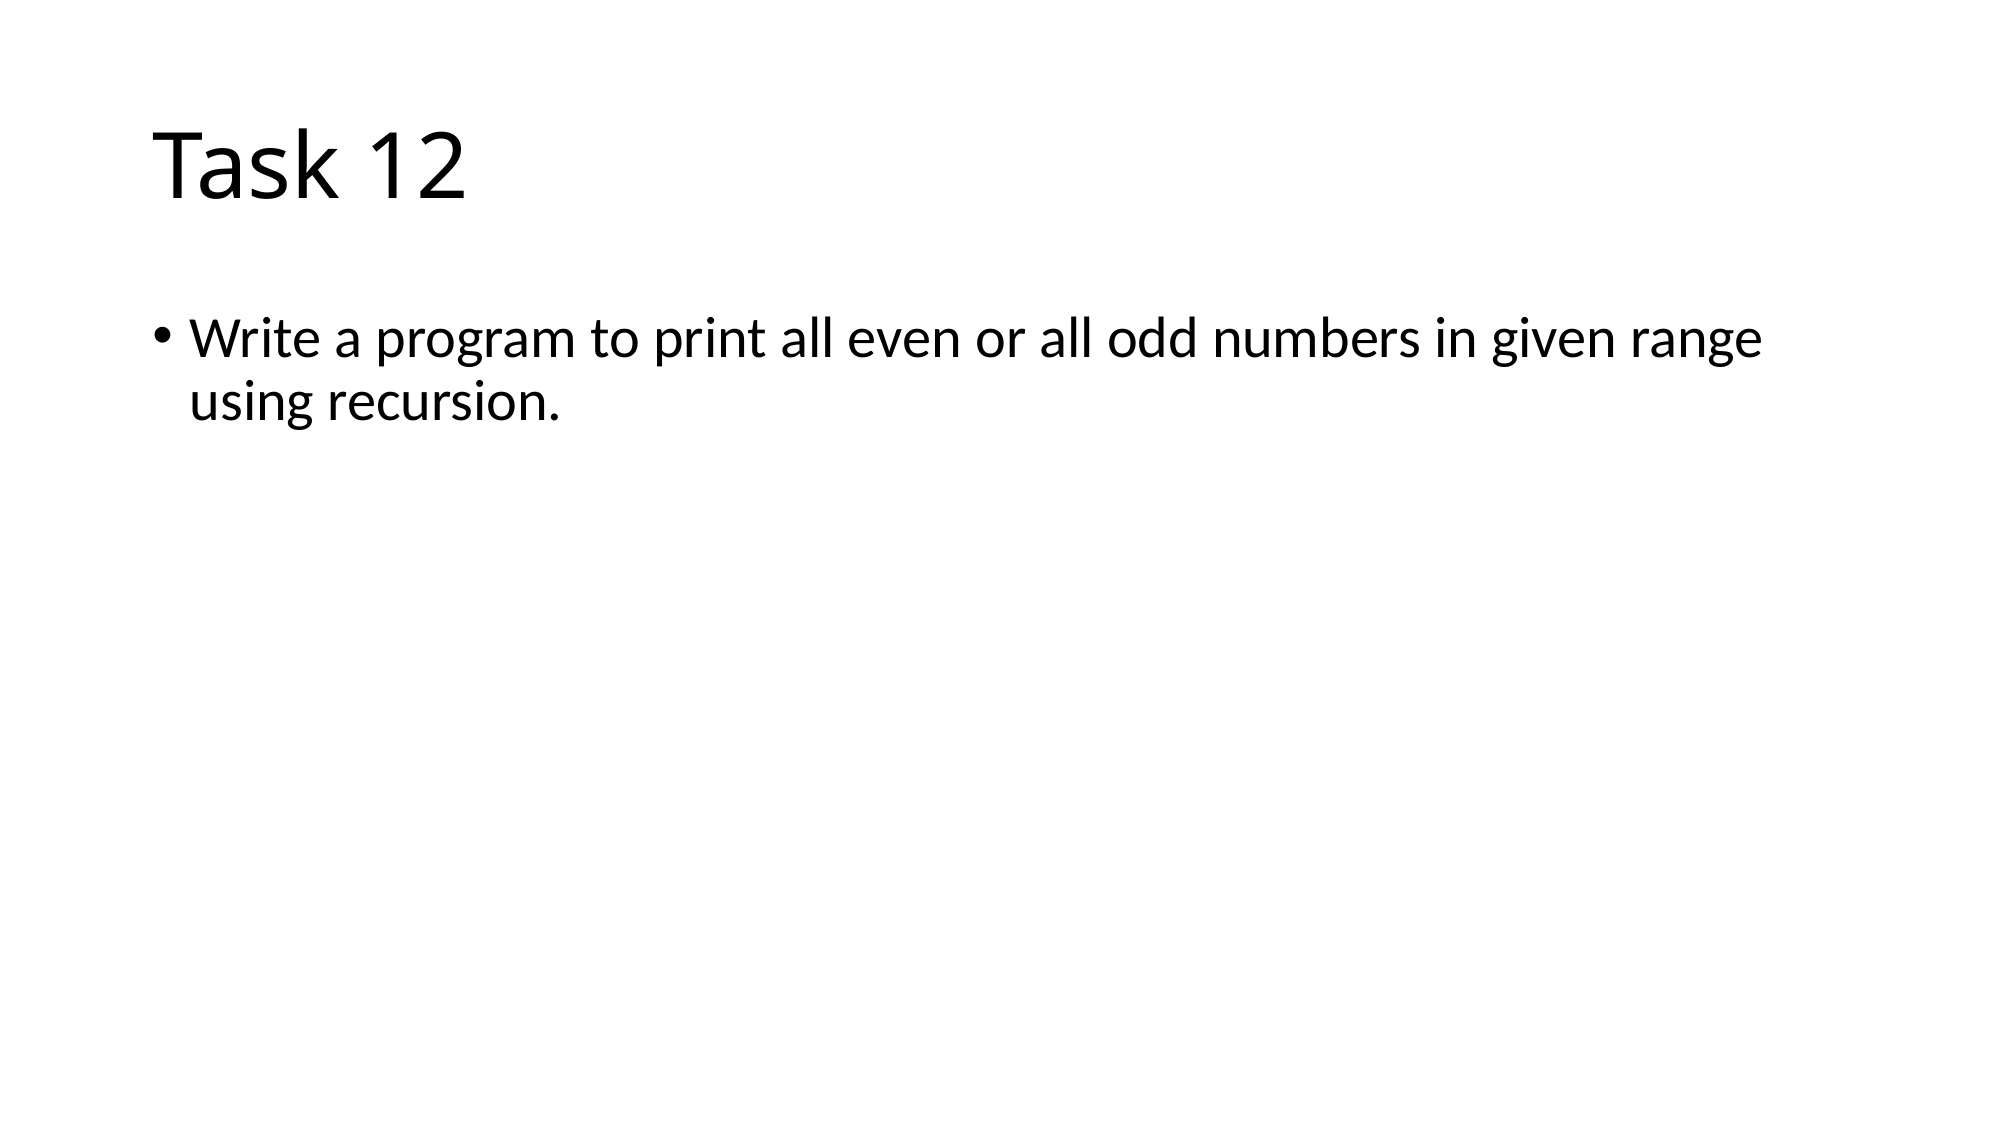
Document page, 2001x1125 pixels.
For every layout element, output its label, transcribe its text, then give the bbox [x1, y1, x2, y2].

list Write a program to print all even or all odd numbers in given range using recursion. [137, 299, 1863, 1014]
title Task 12 [137, 59, 1863, 278]
